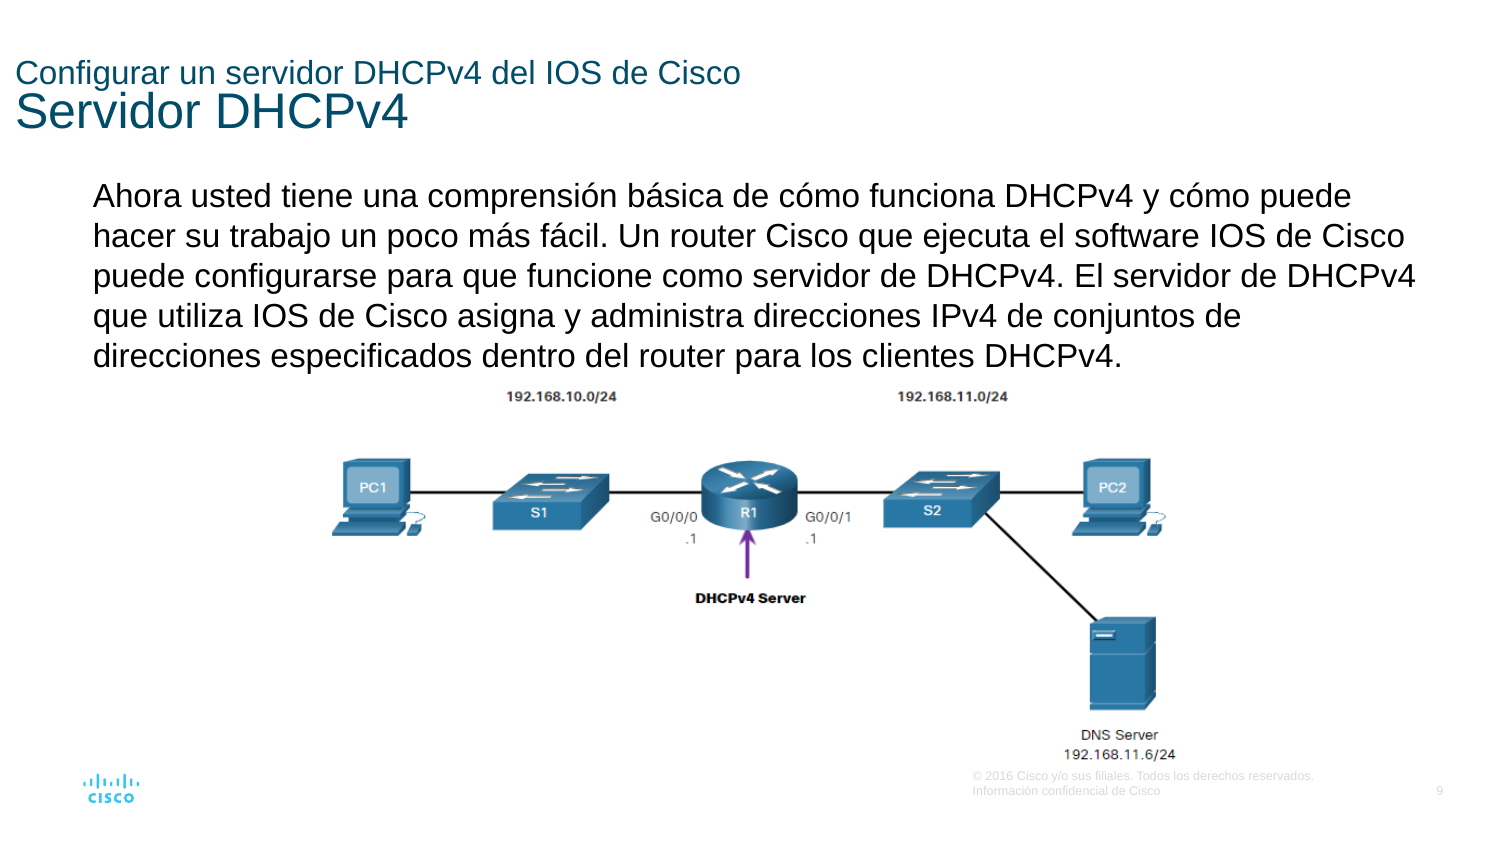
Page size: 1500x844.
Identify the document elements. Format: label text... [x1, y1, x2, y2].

list Ahora usted tiene una comprensión básica de cómo funciona DHCPv4 y cómo puede hacer su trabajo un poco más fácil. Un router Cisco que ejecuta el software IOS de Cisco puede configurarse para que funcione como servidor de DHCPv4. El servidor de DHCPv4 que utiliza IOS de Cisco asigna y administra direcciones IPv4 de conjuntos de direcciones especificados dentro del router para los clientes DHCPv4. [77, 120, 1437, 318]
picture [316, 384, 1183, 769]
title Configurar un servidor DHCPv4 del IOS de Cisco Servidor DHCPv4 [0, 0, 1369, 198]
